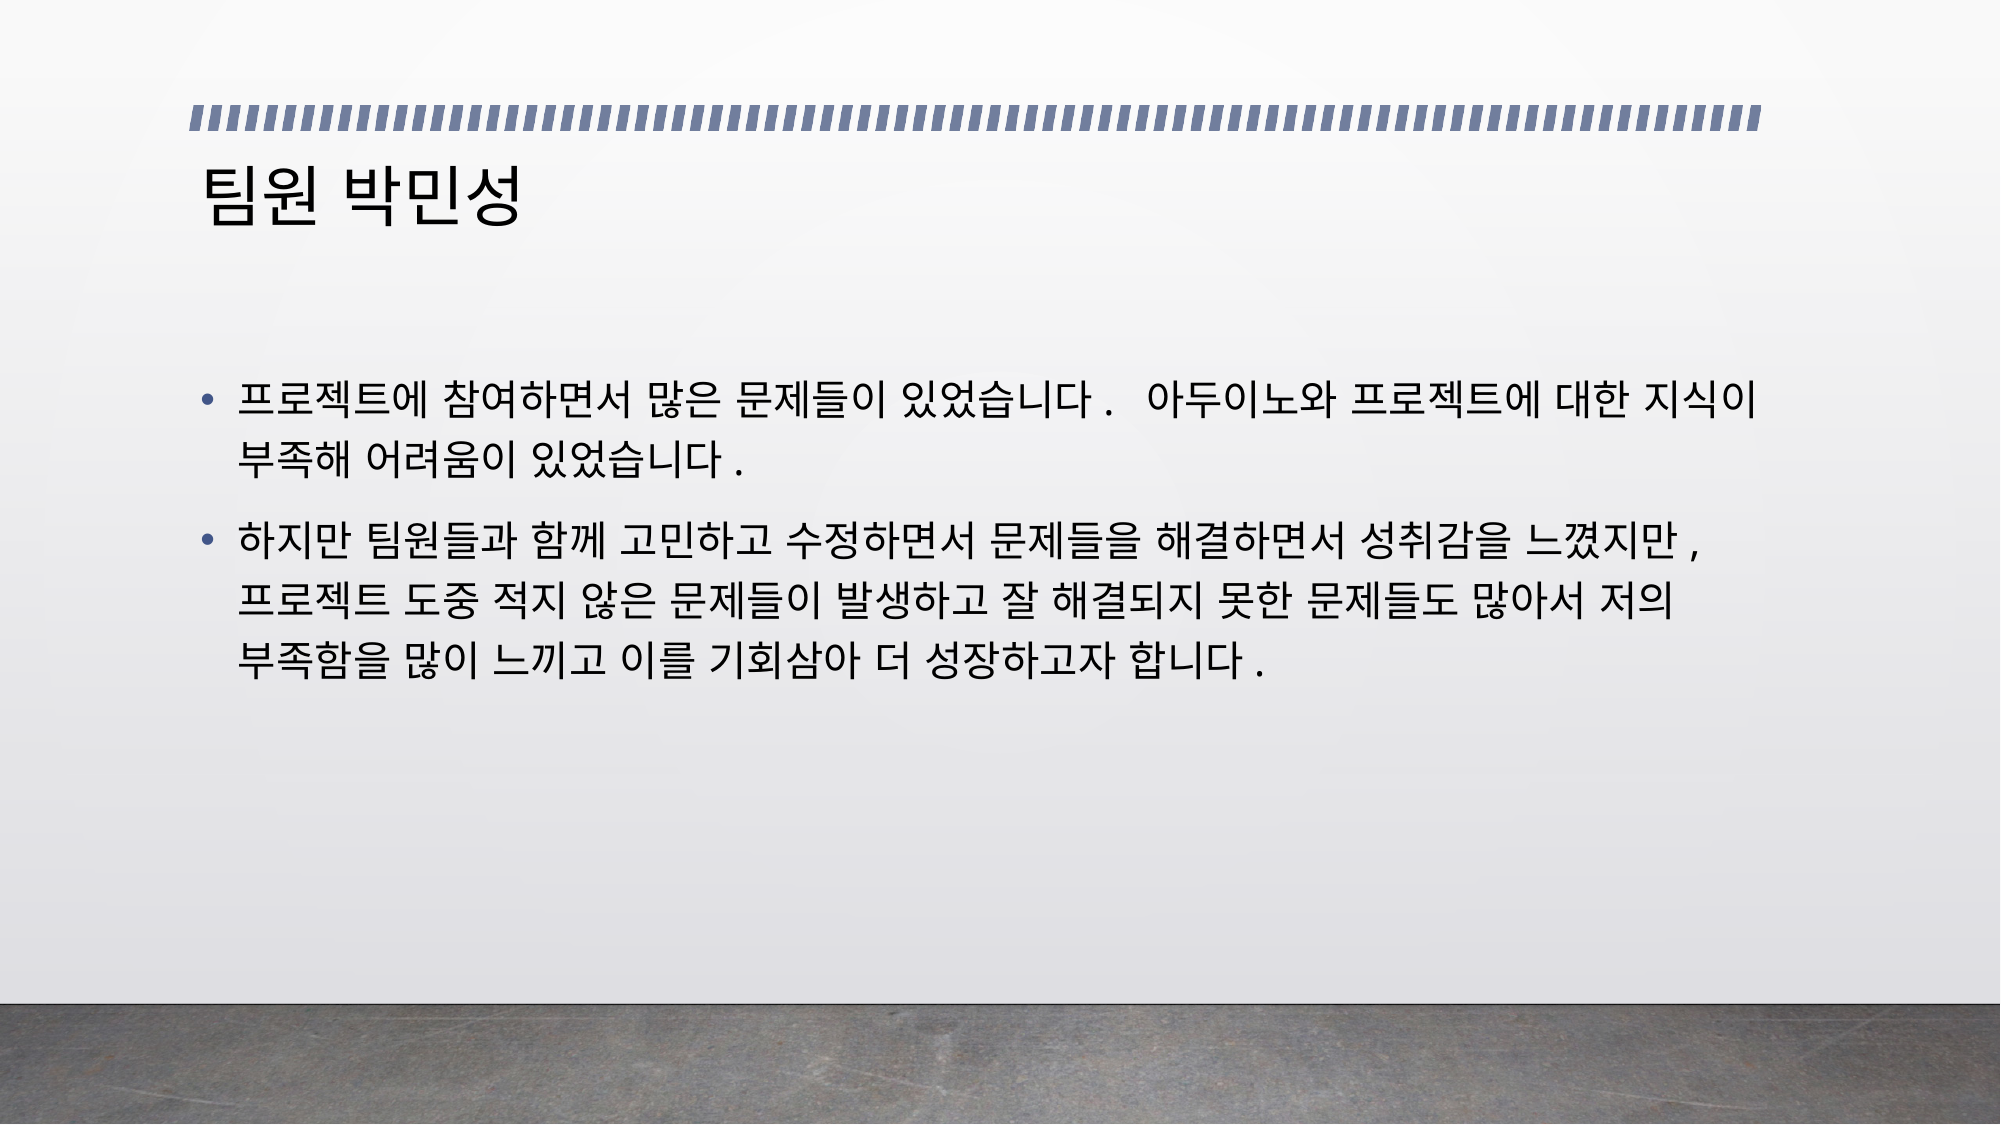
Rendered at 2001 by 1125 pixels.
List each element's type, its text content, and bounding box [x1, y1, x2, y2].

list 프로젝트에 참여하면서 많은 문제들이 있었습니다. 아두이노와 프로젝트에 대한 지식이 부족해 어려움이 있었습니다. 하지만 팀원들과 함께 고민하고 수정하면서 문제들을 해결하면서 성취감을 느꼈지만, 프로젝트 도중 적지 않은 문제들이 발생하고 잘 해결되지 못한 문제들도 많아서 저의 부족함을 많이 느끼고 이를 기회삼아 더 성장하고자 합니다. [185, 356, 1798, 897]
title 팀원 박민성 [185, 156, 1761, 329]
picture [0, 1004, 2000, 1124]
